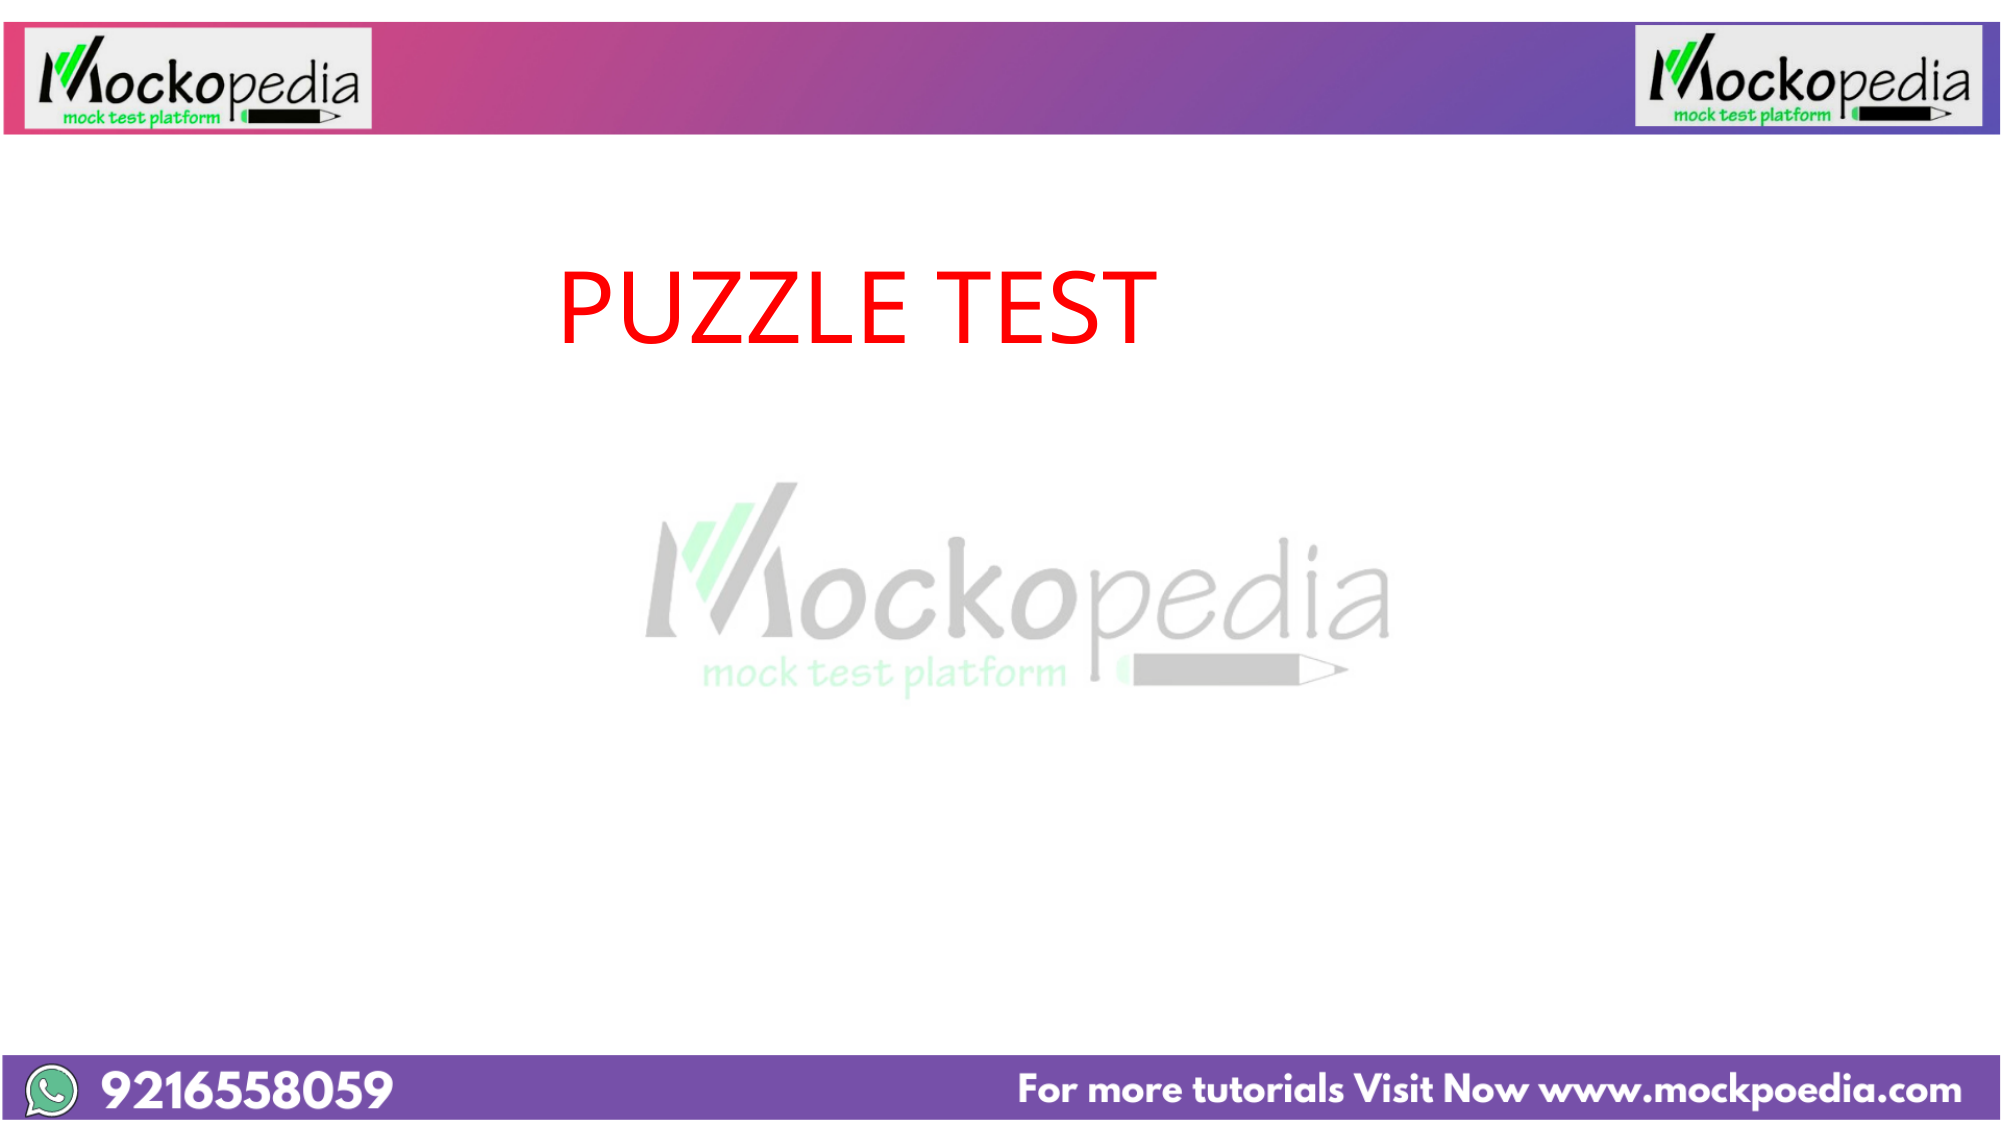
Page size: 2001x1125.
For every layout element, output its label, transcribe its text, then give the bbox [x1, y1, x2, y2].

text_box PUZZLE TEST [540, 235, 2000, 371]
picture [0, 0, 2001, 1125]
